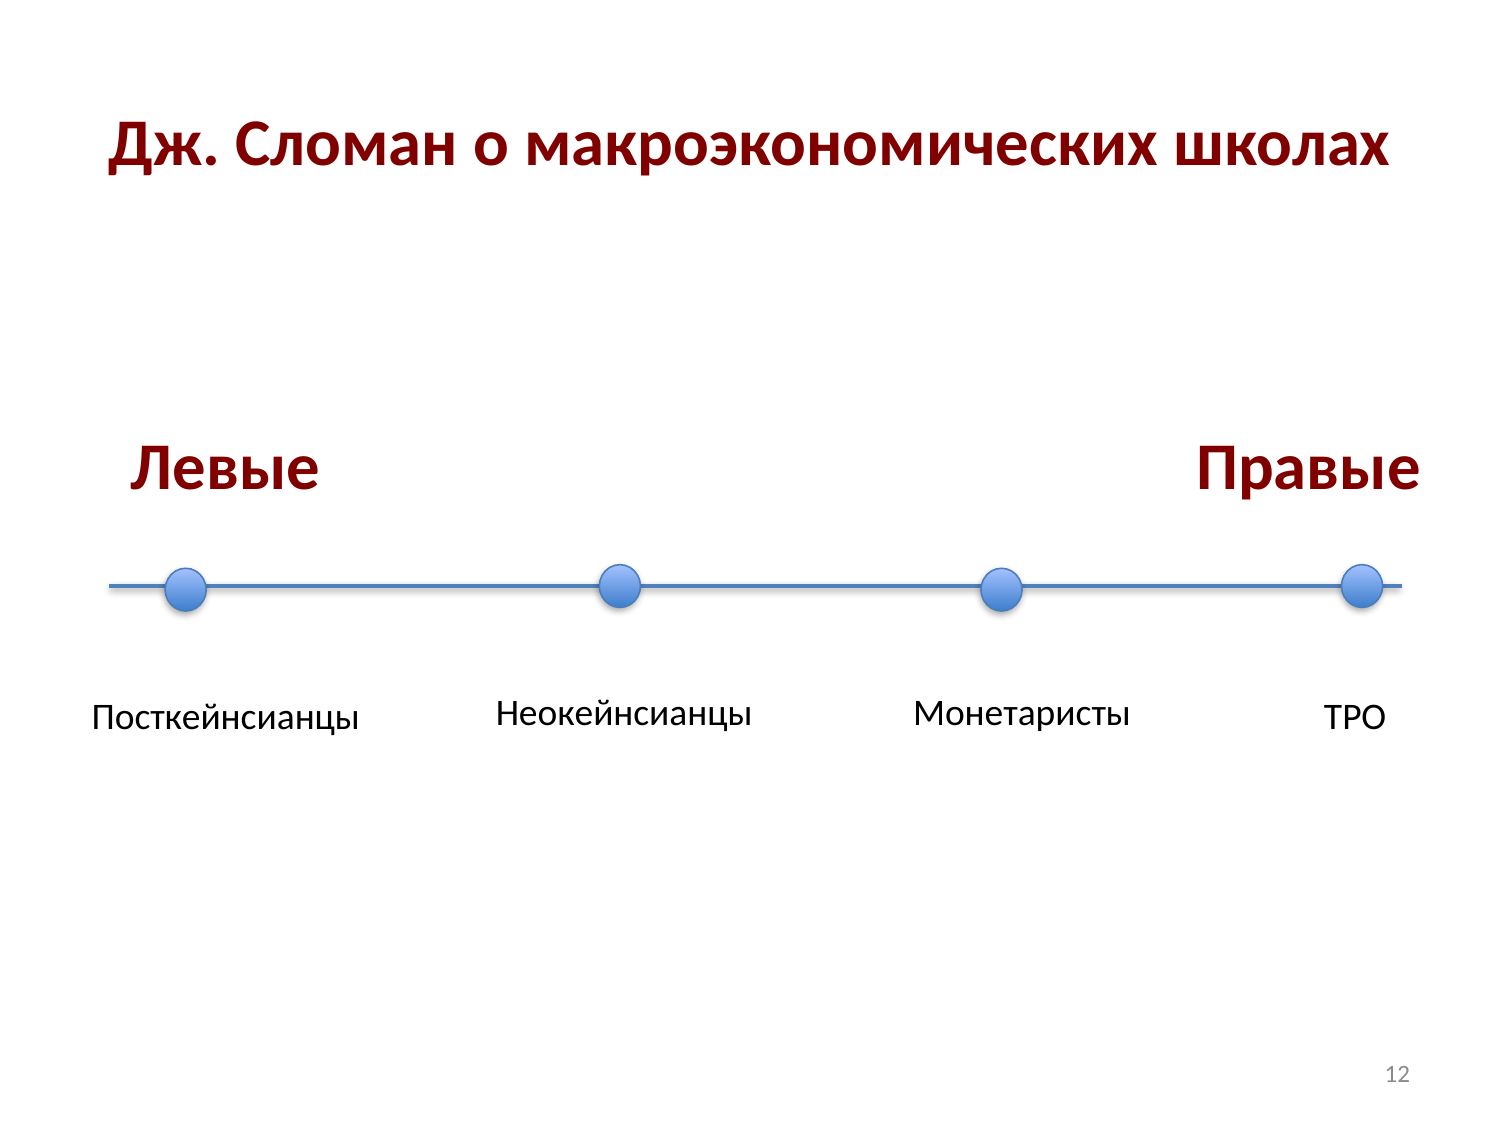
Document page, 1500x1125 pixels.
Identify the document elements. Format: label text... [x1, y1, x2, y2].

text_box [980, 567, 1023, 585]
text_box [1342, 595, 1382, 609]
text_box Левые [116, 415, 336, 511]
text_box [1340, 563, 1384, 585]
title Дж. Сломан о макроэкономических школах [75, 45, 1425, 233]
text_box [165, 595, 207, 612]
slide_number 12 [1074, 1042, 1425, 1103]
text_box [598, 563, 642, 585]
text_box [164, 567, 207, 585]
text_box Правые [1181, 415, 1436, 511]
text_box [980, 595, 1023, 612]
text_box Монетаристы [898, 680, 1146, 741]
text_box ТРО [1309, 685, 1402, 745]
text_box Посткейнсианцы [76, 685, 376, 745]
text_box Неокейнсианцы [481, 680, 768, 741]
text_box [600, 595, 640, 609]
